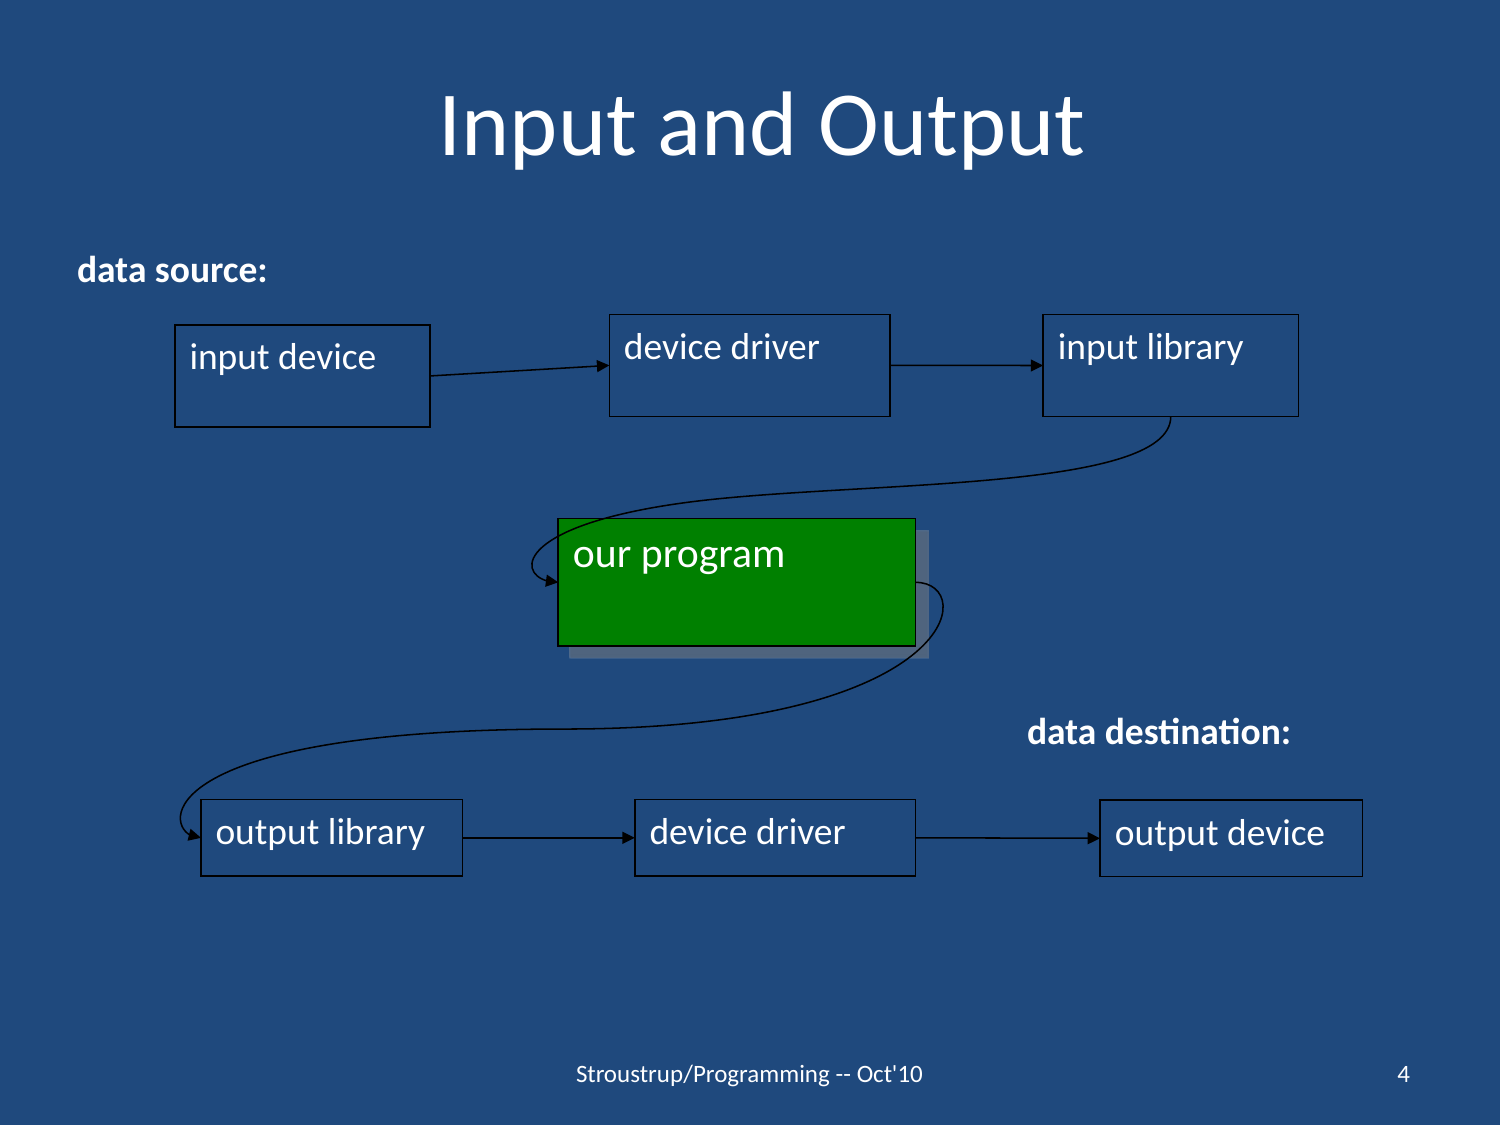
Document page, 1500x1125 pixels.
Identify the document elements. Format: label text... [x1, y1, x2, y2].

footer Stroustrup/Programming -- Oct'10 [512, 1042, 988, 1103]
title Input and Output [125, 24, 1400, 213]
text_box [62, 212, 1376, 928]
slide_number 4 [1074, 1042, 1425, 1103]
